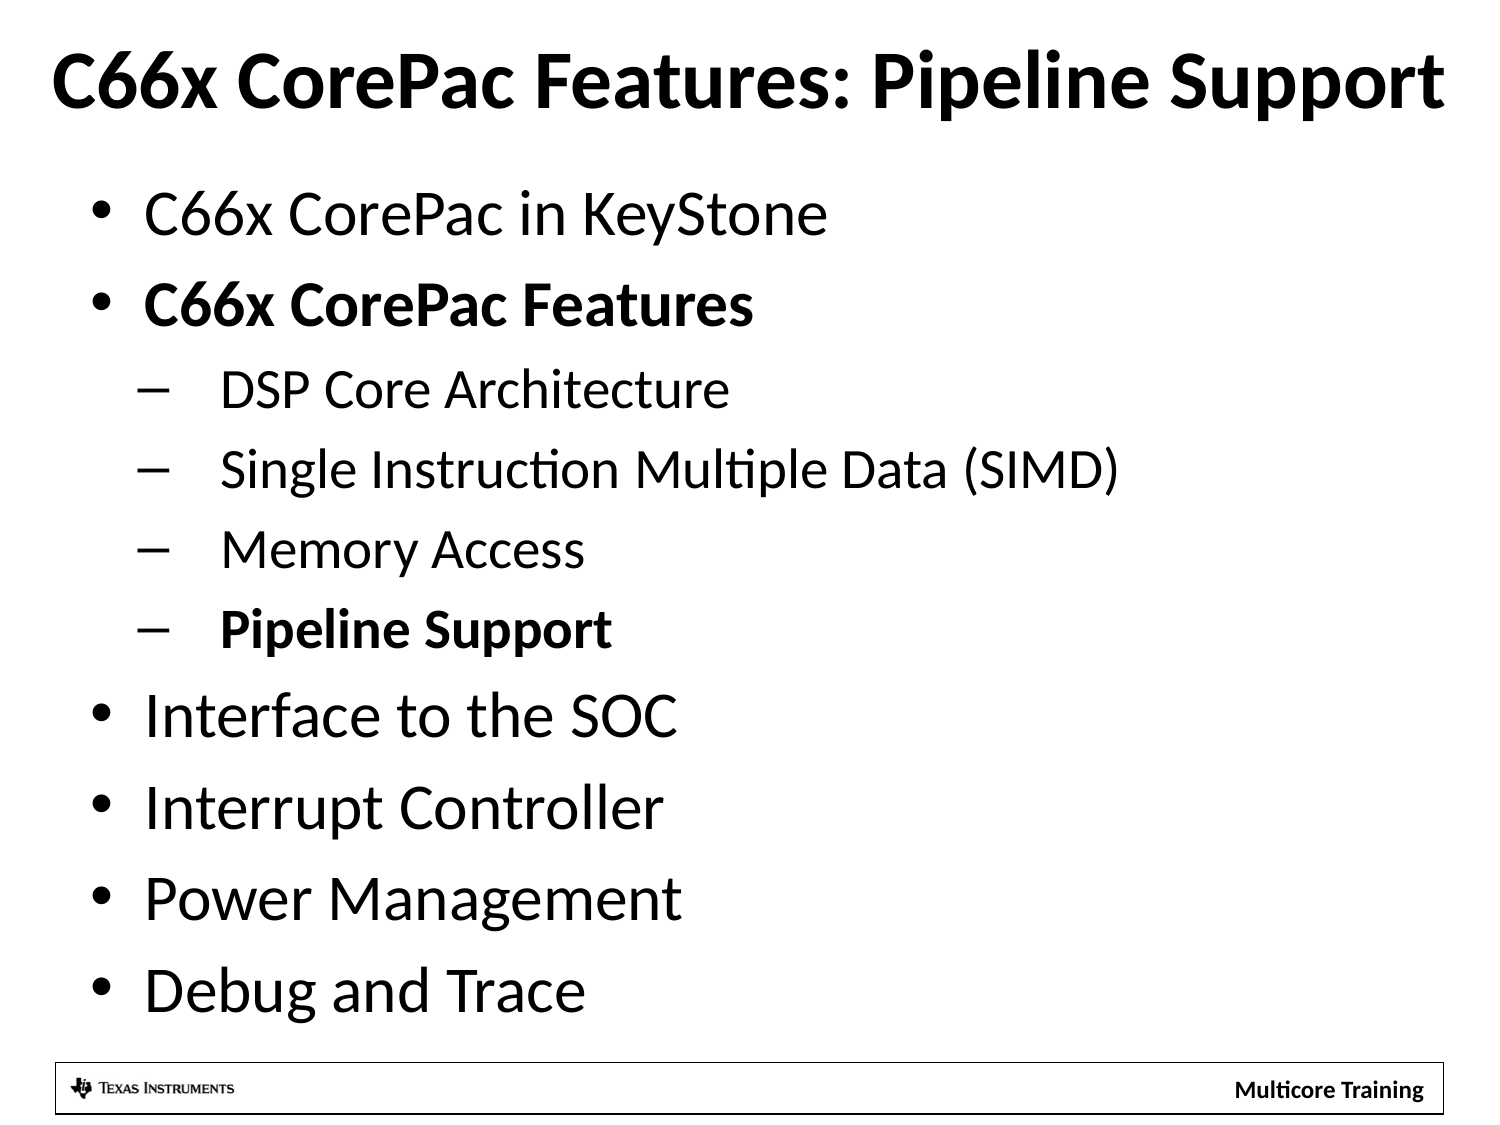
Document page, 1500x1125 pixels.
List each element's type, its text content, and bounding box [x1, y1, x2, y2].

picture [59, 1066, 245, 1110]
list C66x CorePac in KeyStone C66x CorePac Features DSP Core Architecture Single Instruction Multiple Data (SIMD) Memory Access Pipeline Support Interface to the SOC Interrupt Controller Power Management Debug and Trace [74, 162, 1426, 1038]
title C66x CorePac Features: Pipeline Support [24, 12, 1476, 138]
